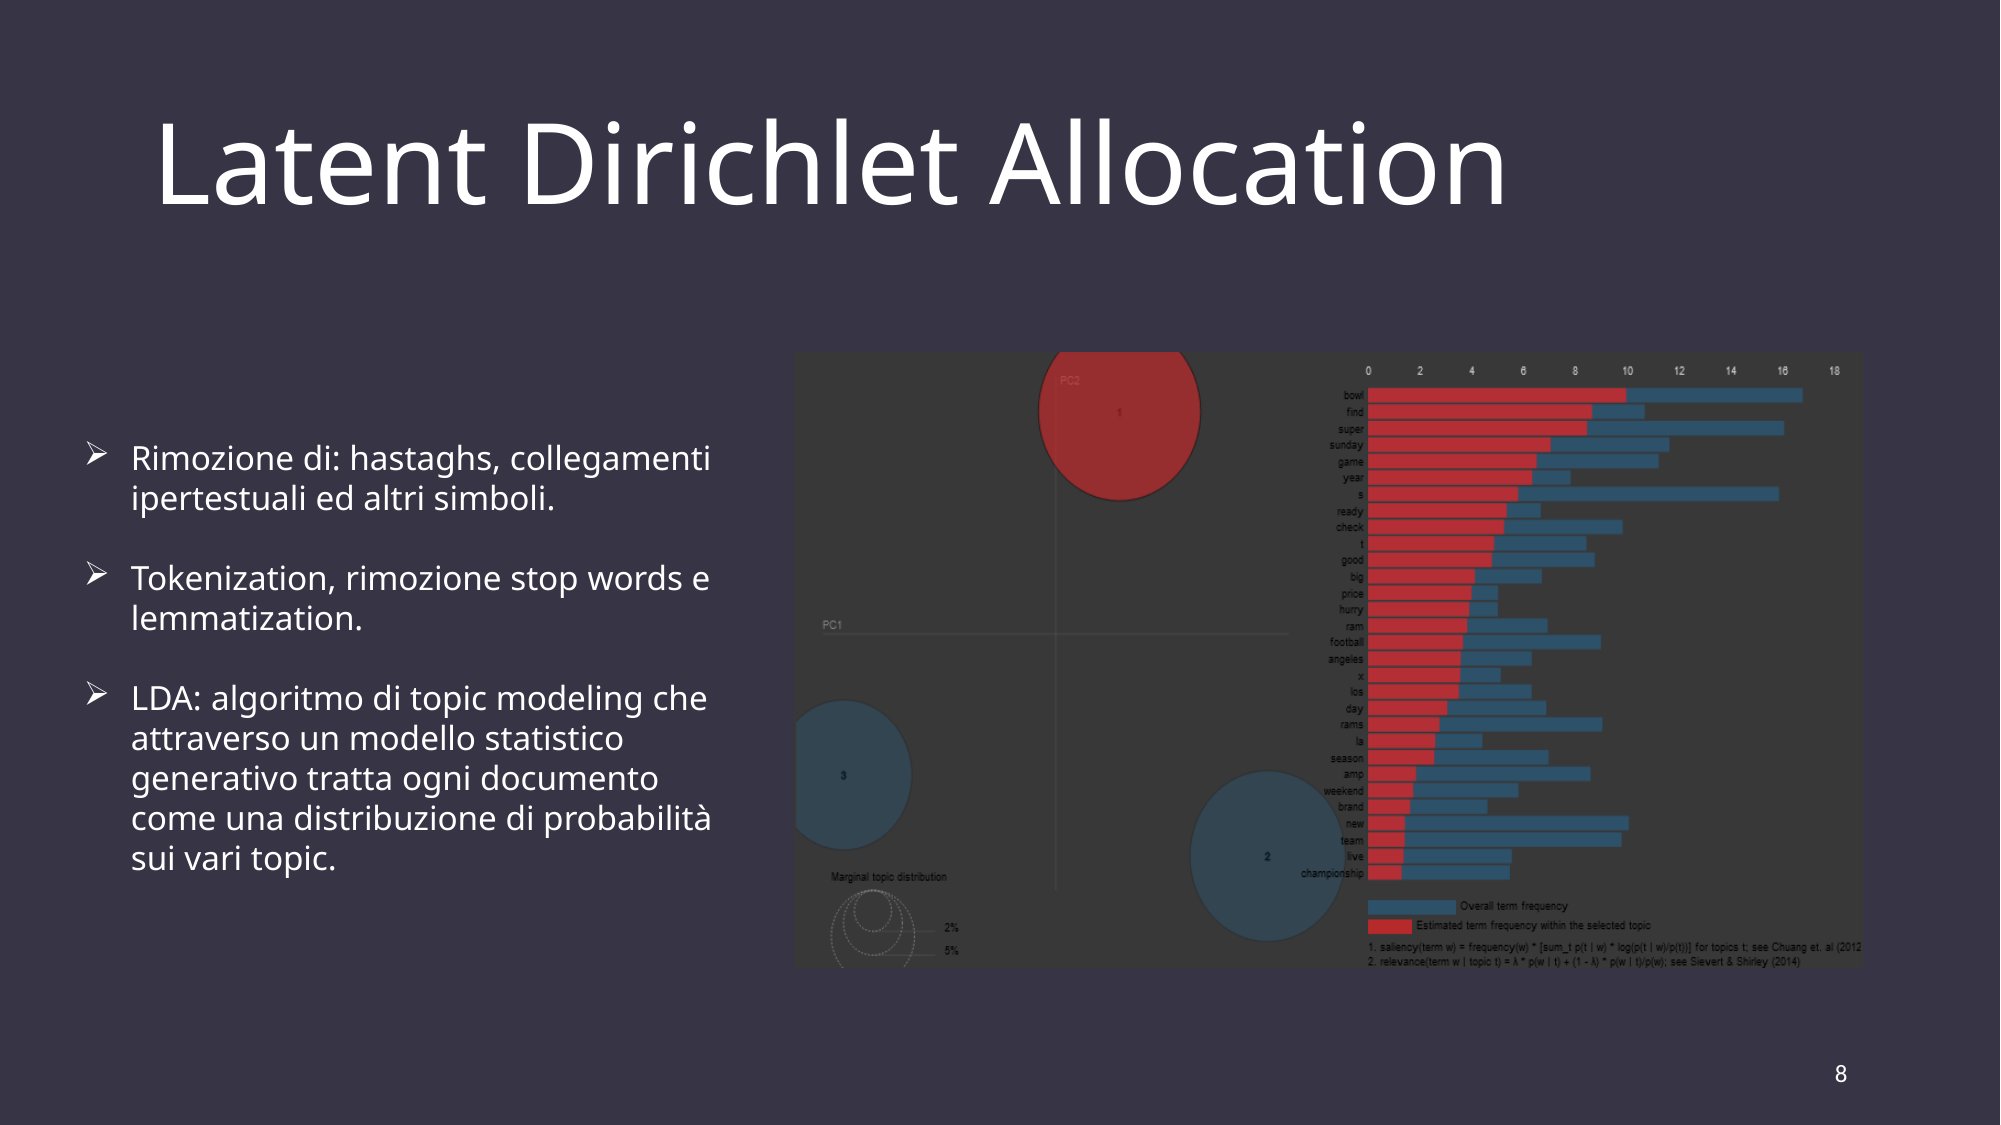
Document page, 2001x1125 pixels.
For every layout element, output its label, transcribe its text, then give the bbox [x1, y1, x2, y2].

title Latent Dirichlet Allocation [137, 59, 1863, 278]
text_box Rimozione di: hastaghs, collegamenti ipertestuali ed altri simboli. Tokenization, rimozione stop words e lemmatization. LDA: algoritmo di topic modeling che attraverso un modello statistico generativo tratta ogni documento come una distribuzione di probabilità sui vari topic. [69, 430, 755, 885]
slide_number 8 [1412, 1042, 1863, 1103]
picture [794, 352, 1863, 968]
